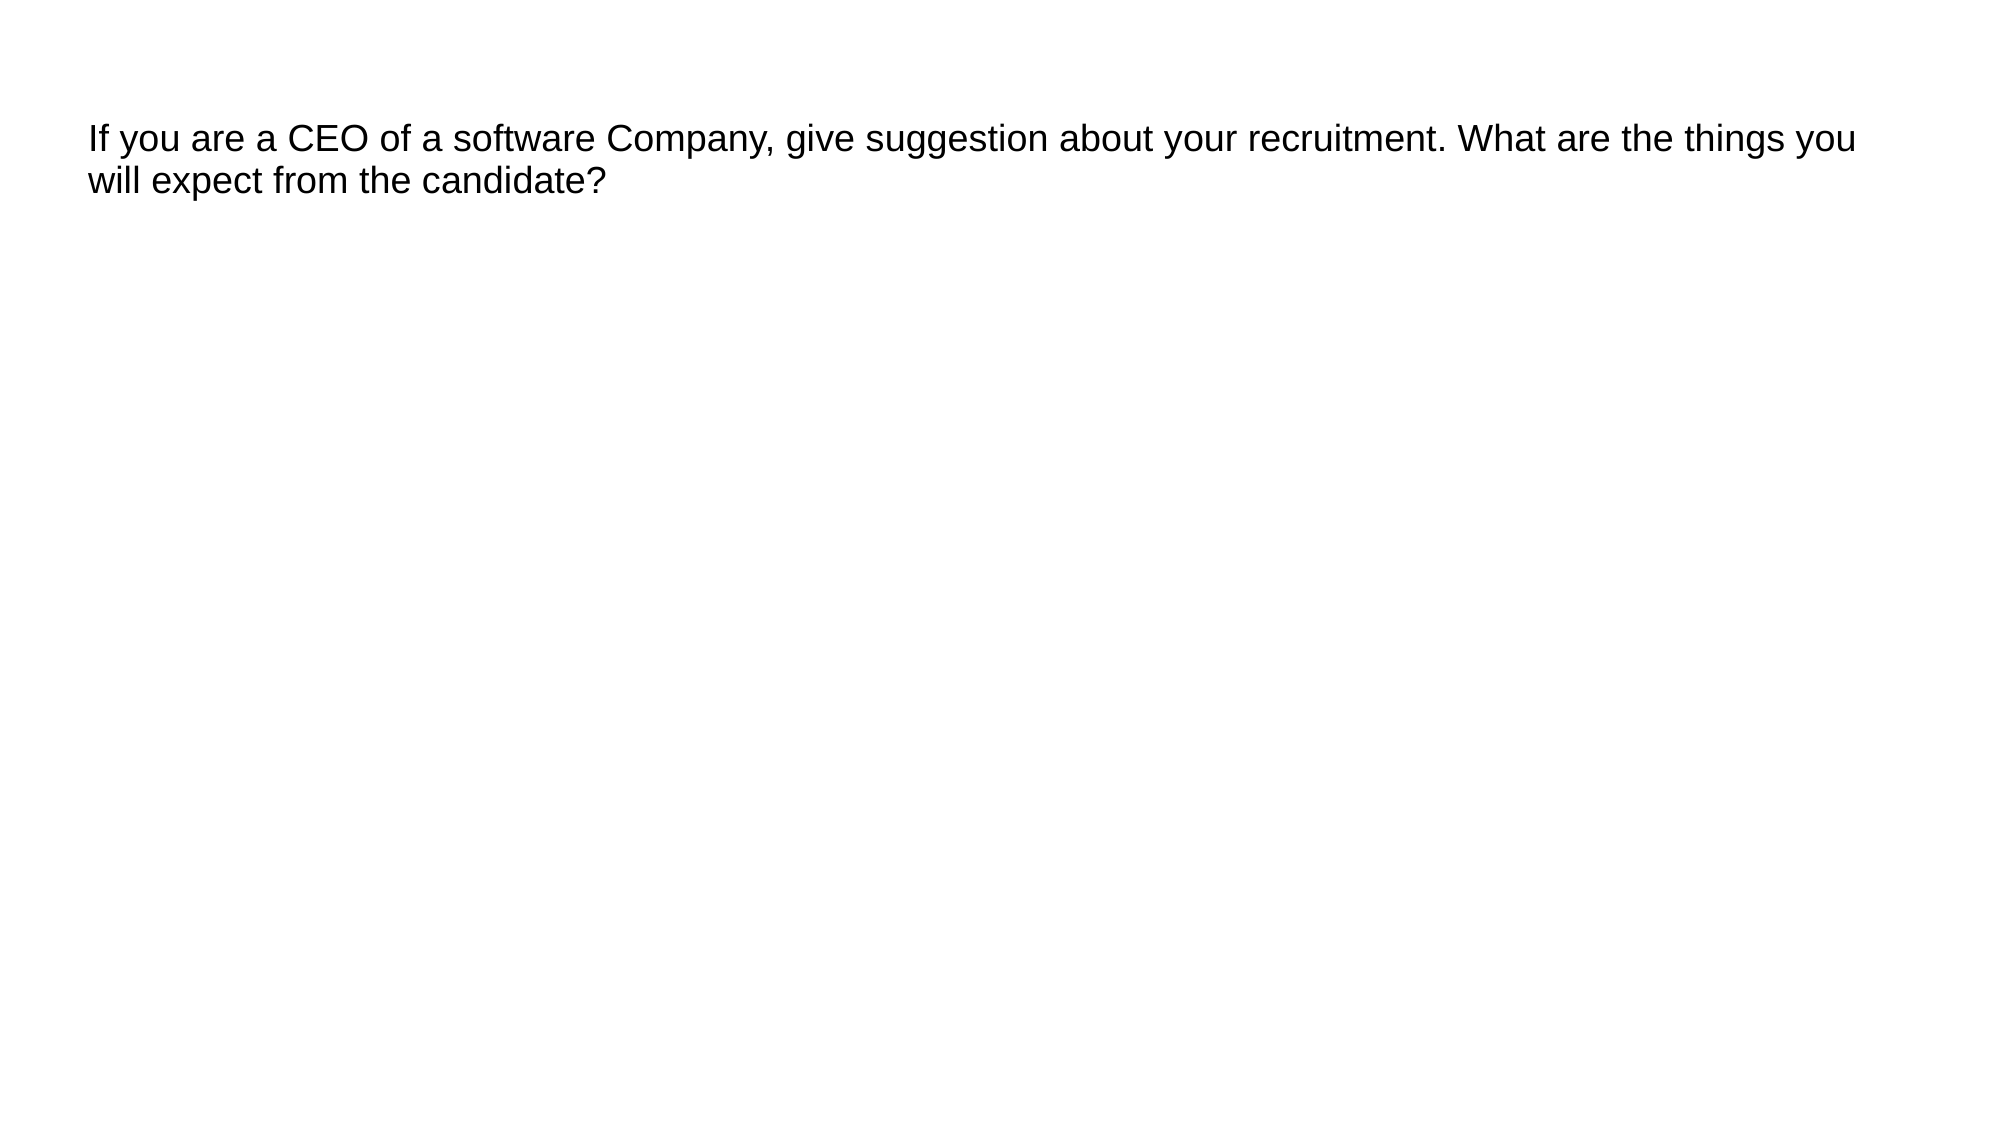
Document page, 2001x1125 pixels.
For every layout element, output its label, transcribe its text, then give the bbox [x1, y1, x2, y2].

title If you are a CEO of a software Company, give suggestion about your recruitment. What are the things you will expect from the candidate? [68, 97, 1932, 223]
